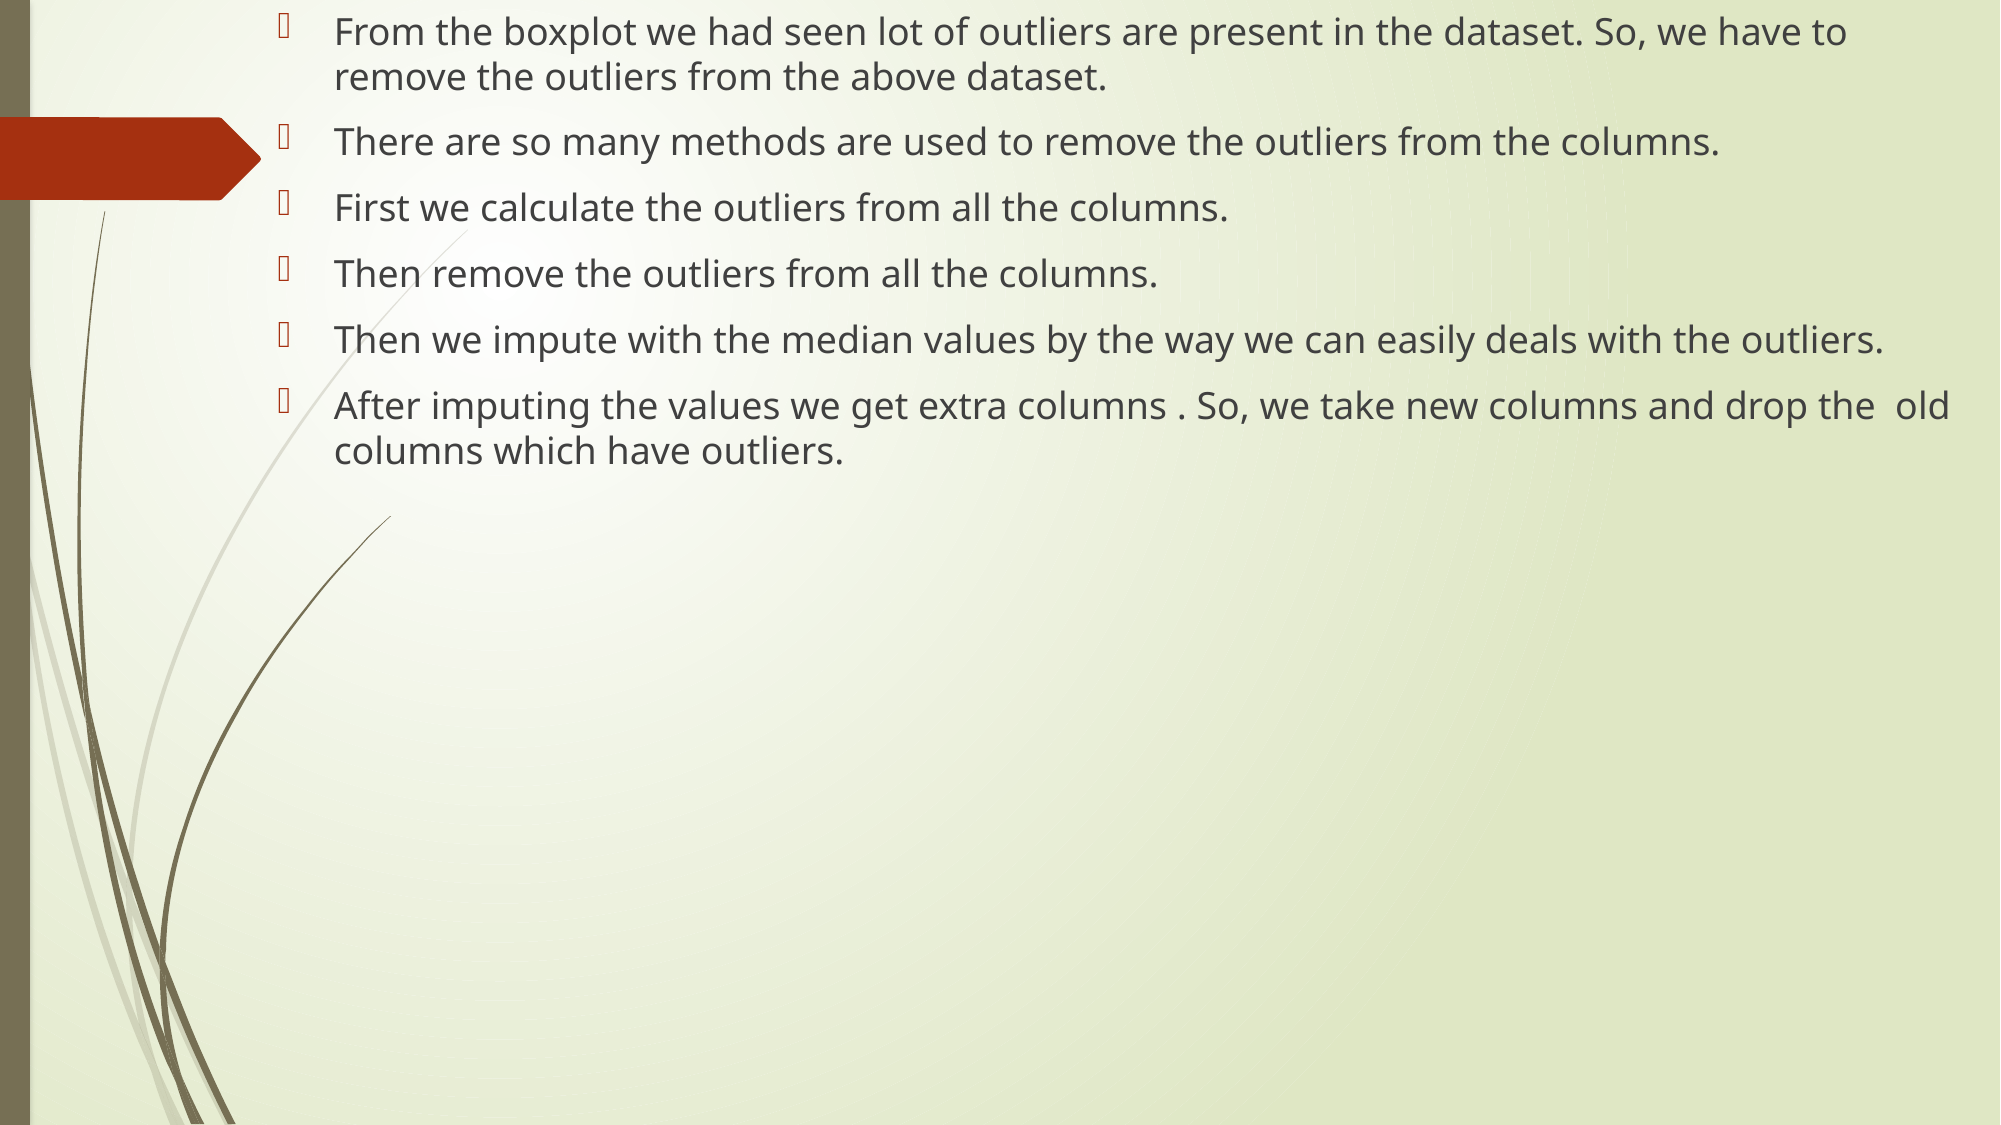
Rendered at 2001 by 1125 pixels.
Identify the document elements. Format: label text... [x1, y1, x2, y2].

list From the boxplot we had seen lot of outliers are present in the dataset. So, we have to remove the outliers from the above dataset. There are so many methods are used to remove the outliers from the columns. First we calculate the outliers from all the columns. Then remove the outliers from all the columns. Then we impute with the median values by the way we can easily deals with the outliers. After imputing the values we get extra columns . So, we take new columns and drop the old columns which have outliers. [262, 0, 2000, 1125]
